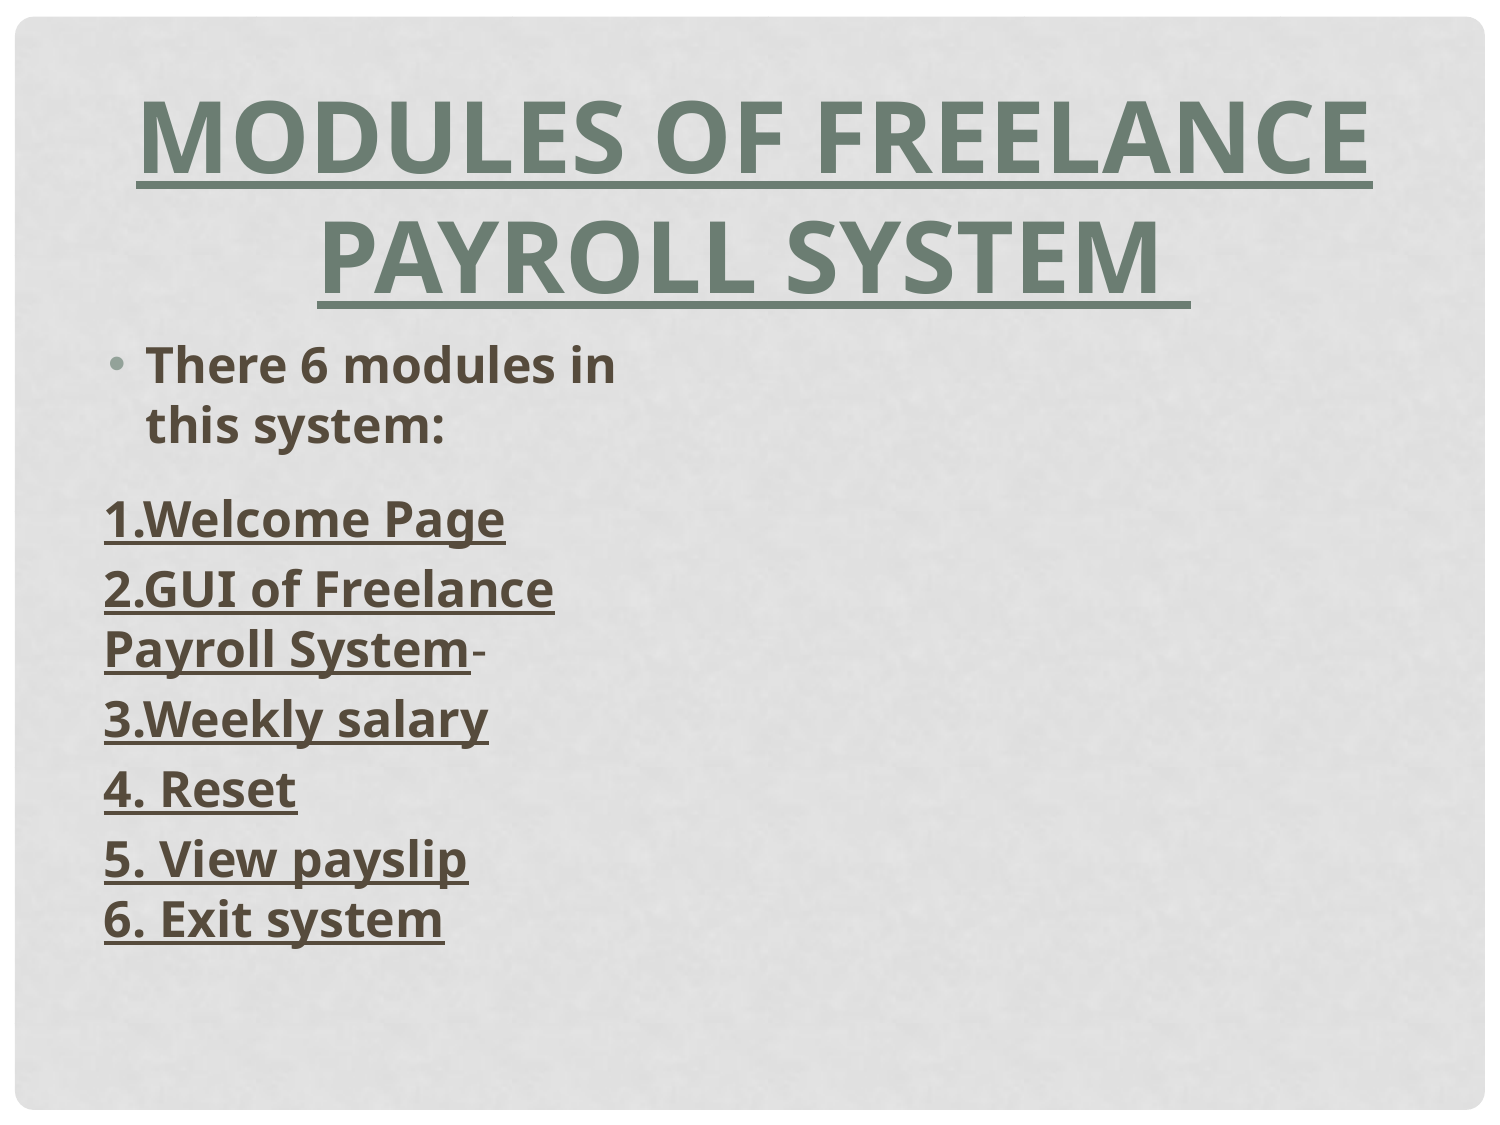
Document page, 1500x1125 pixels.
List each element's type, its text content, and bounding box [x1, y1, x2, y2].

text_box Modules of Freelance Payroll System [76, 66, 1432, 237]
text_box 1.Welcome Page 2.GUI of Freelance Payroll System- 3.Weekly salary 4. Reset 5. View payslip 6. Exit system [69, 479, 733, 1085]
text_box There 6 modules in this system: [74, 326, 738, 432]
